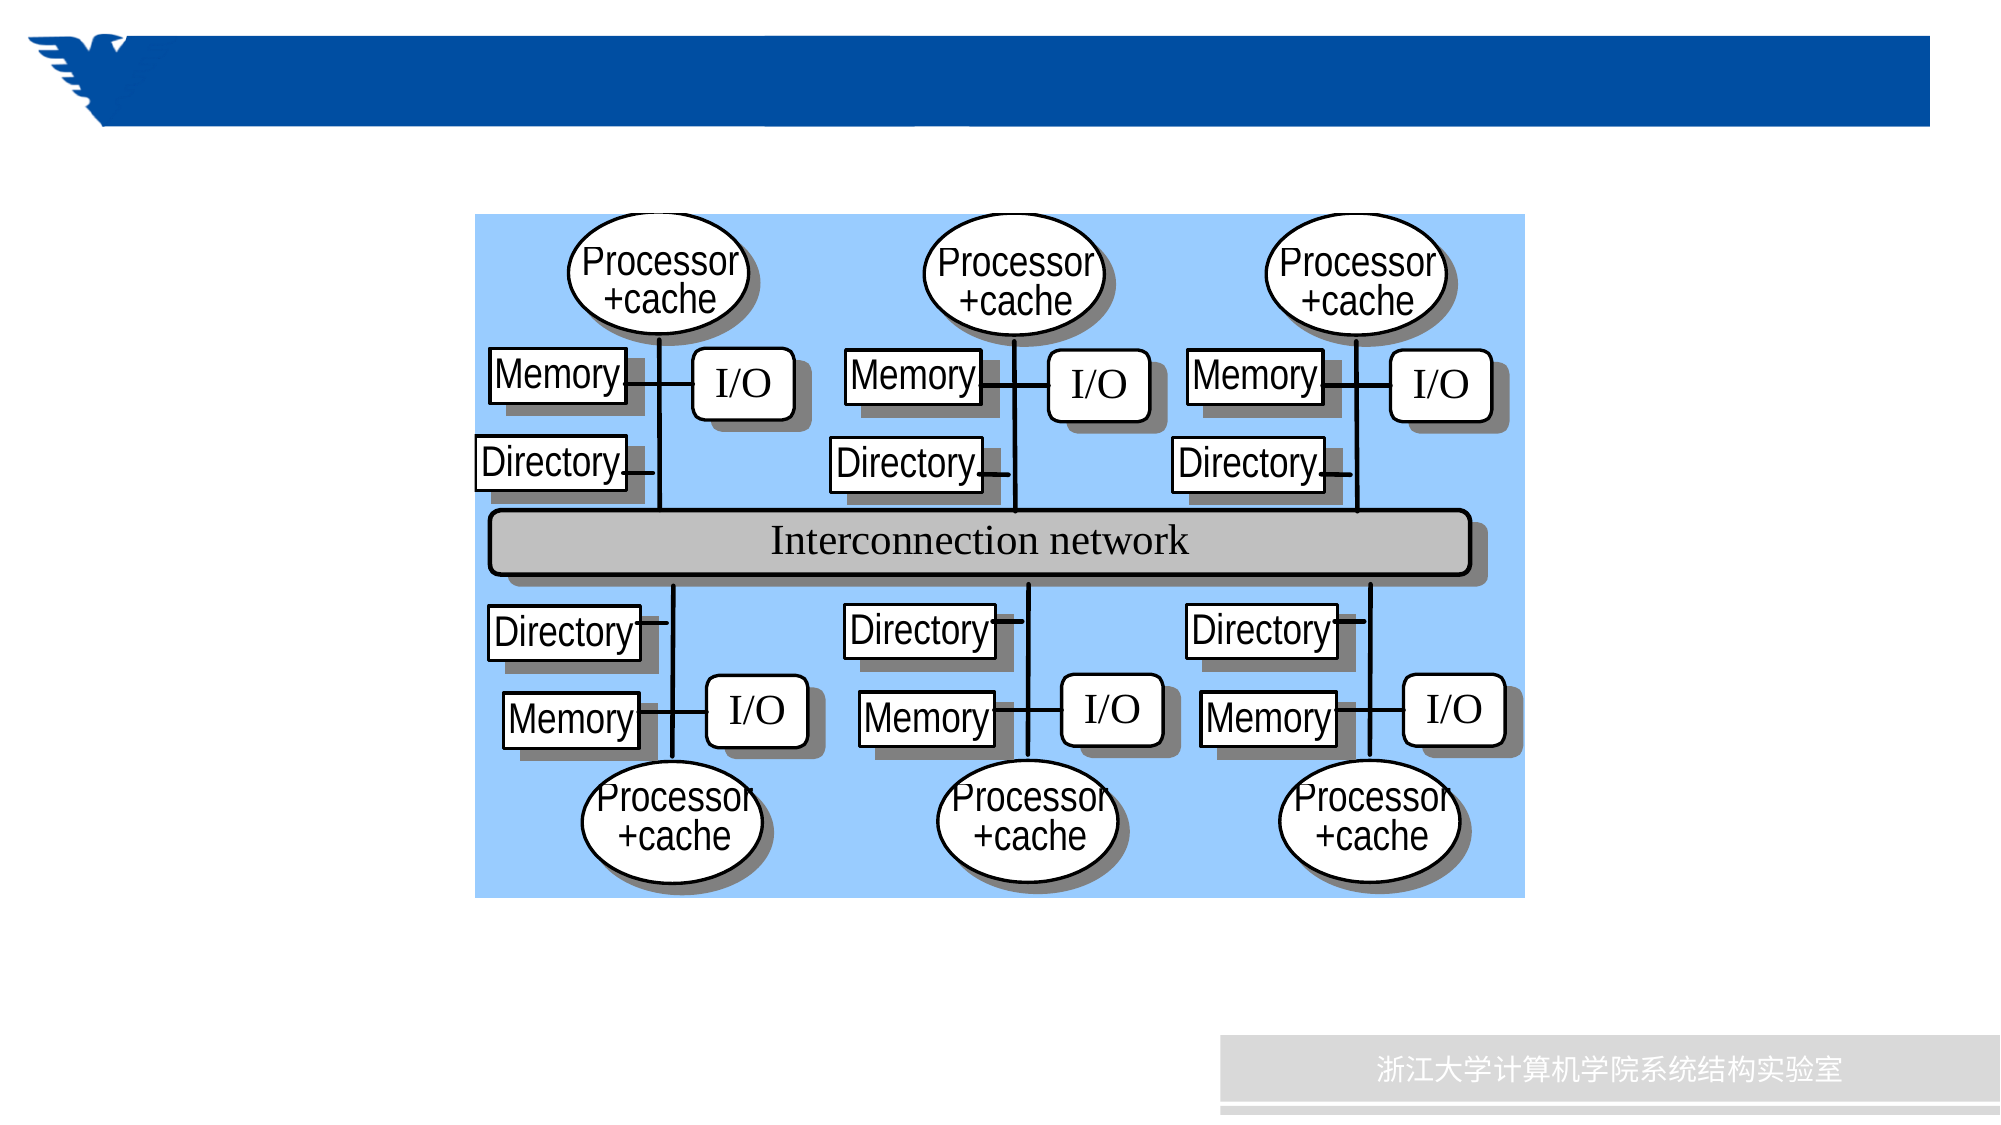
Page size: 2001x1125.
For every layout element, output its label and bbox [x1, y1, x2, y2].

picture [7, 19, 197, 127]
list [474, 213, 1526, 898]
